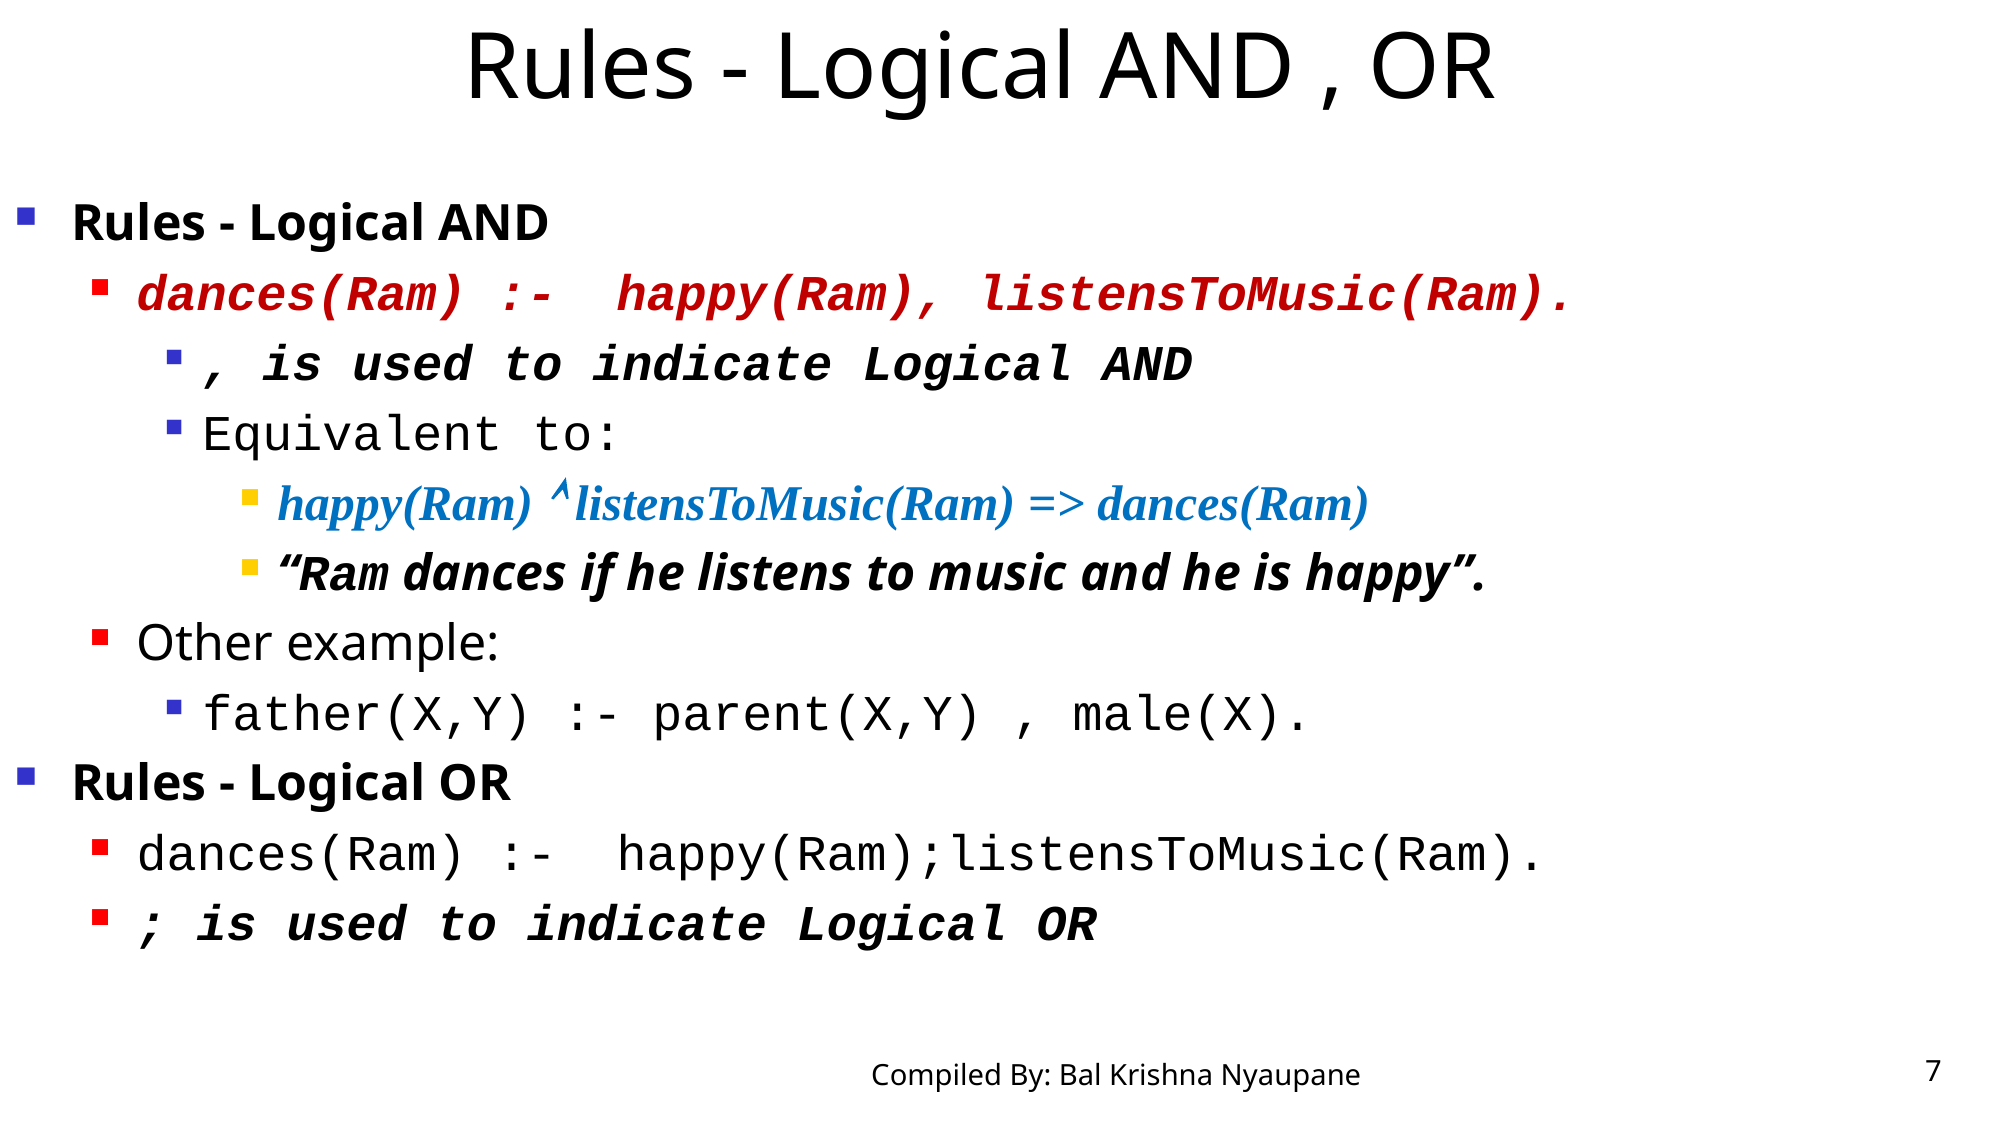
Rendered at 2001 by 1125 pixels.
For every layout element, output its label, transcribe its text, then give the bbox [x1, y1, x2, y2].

title Rules - Logical AND , OR [2, 0, 1959, 125]
slide_number <number> [1540, 1024, 1957, 1099]
footer Compiled By: Bal Krishna Nyaupane [800, 1024, 1434, 1099]
list Rules - Logical AND dances(Ram) :- happy(Ram), listensToMusic(Ram). , is used to indicate Logical AND Equivalent to: happy(Ram)  listensToMusic(Ram) => dances(Ram) “Ram dances if he listens to music and he is happy”. Other example: father(X,Y) :- parent(X,Y) , male(X). Rules - Logical OR dances(Ram) :- happy(Ram);listensToMusic(Ram). ; is used to indicate Logical OR [0, 183, 2000, 1098]
